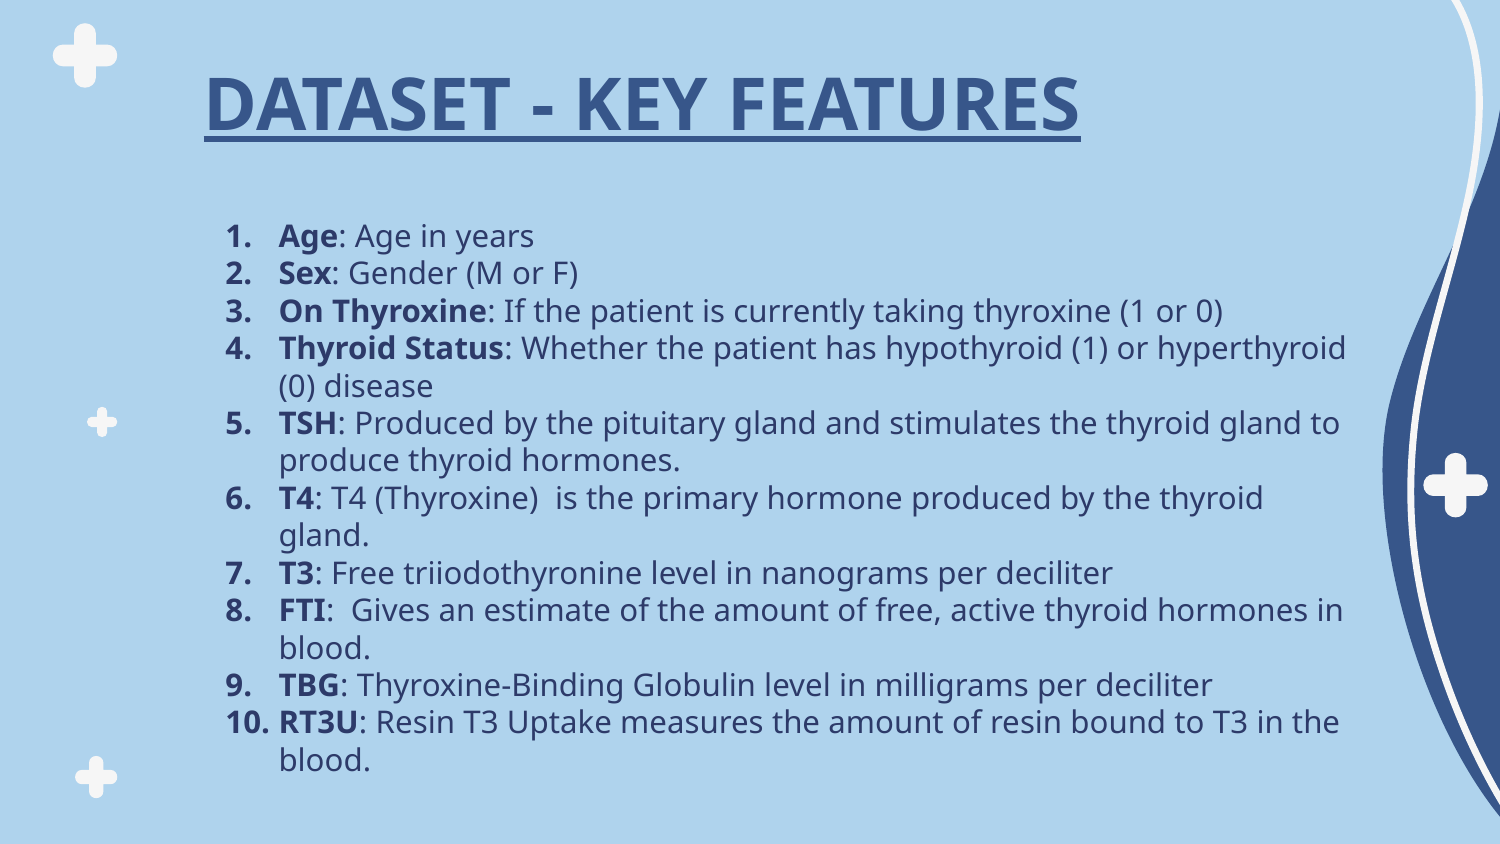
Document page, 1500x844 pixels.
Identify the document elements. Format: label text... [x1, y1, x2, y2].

subtitle Age: Age in years Sex: Gender (M or F) On Thyroxine: If the patient is currently taking thyroxine (1 or 0) Thyroid Status: Whether the patient has hypothyroid (1) or hyperthyroid (0) disease TSH: Produced by the pituitary gland and stimulates the thyroid gland to produce thyroid hormones. T4: T4 (Thyroxine) is the primary hormone produced by the thyroid gland. T3: Free triiodothyronine level in nanograms per deciliter FTI: Gives an estimate of the amount of free, active thyroid hormones in blood. TBG: Thyroxine-Binding Globulin level in milligrams per deciliter RT3U: Resin T3 Uptake measures the amount of resin bound to T3 in the blood. [188, 201, 1373, 793]
title DATASET - KEY FEATURES [188, 42, 1148, 164]
